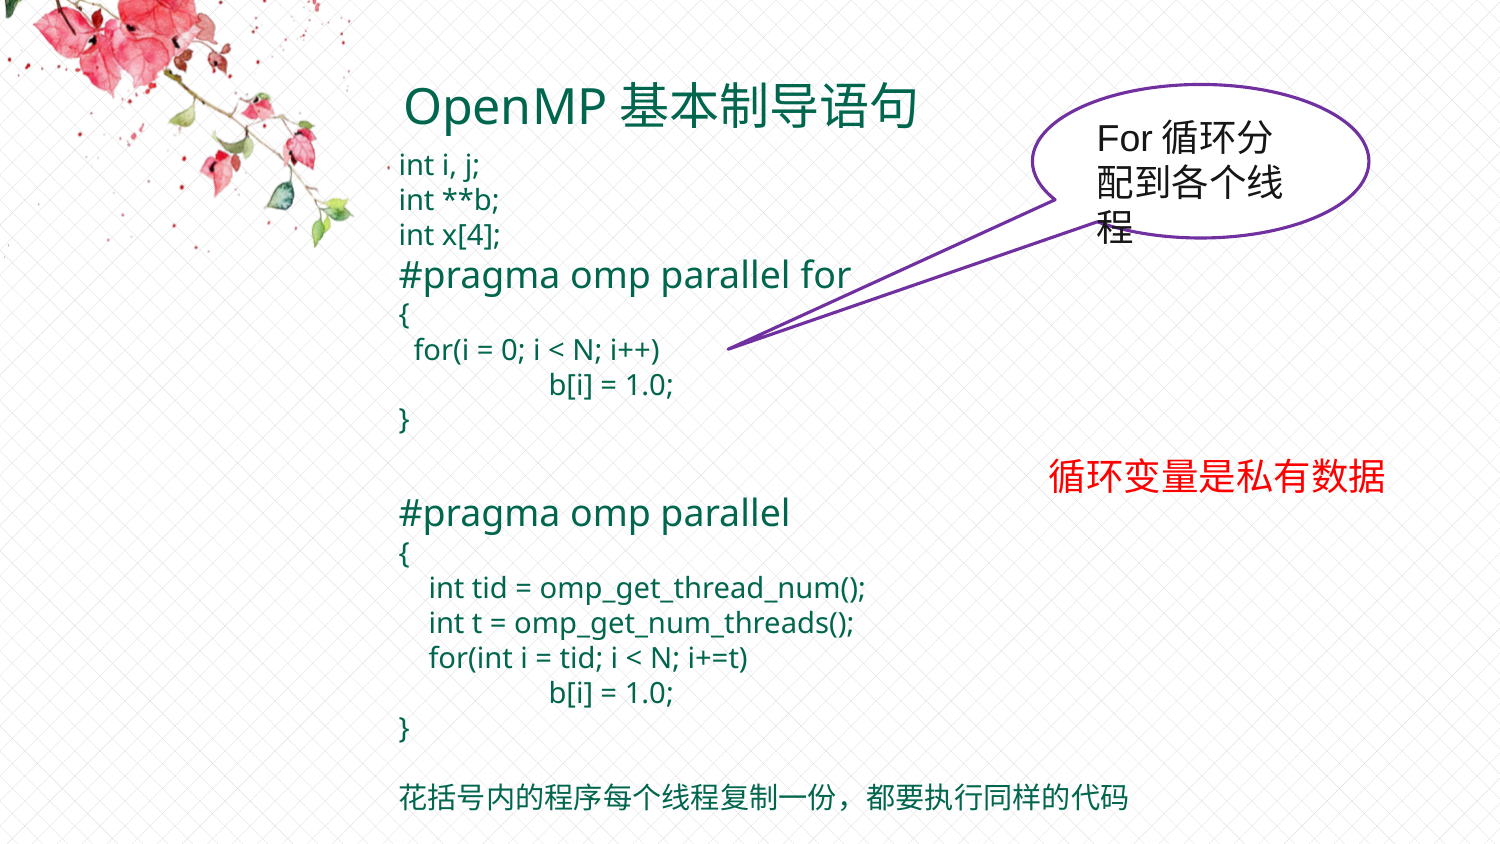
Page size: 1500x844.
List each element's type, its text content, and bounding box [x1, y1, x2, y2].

text_box #pragma omp parallel { int tid = omp_get_thread_num(); int t = omp_get_num_threads(); for(int i = tid; i < N; i+=t) b[i] = 1.0; } 花括号内的程序每个线程复制一份，都要执行同样的代码 [383, 481, 1447, 822]
text_box 循环变量是私有数据 [1034, 445, 1402, 506]
picture [0, 0, 394, 284]
text_box For循环分配到各个线程 [728, 84, 1369, 350]
text_box int i, j; int **b; int x[4]; #pragma omp parallel for { for(i = 0; i < N; i++) b[i] = 1.0; } [383, 138, 1447, 479]
text_box OpenMP基本制导语句 [398, 67, 1034, 138]
